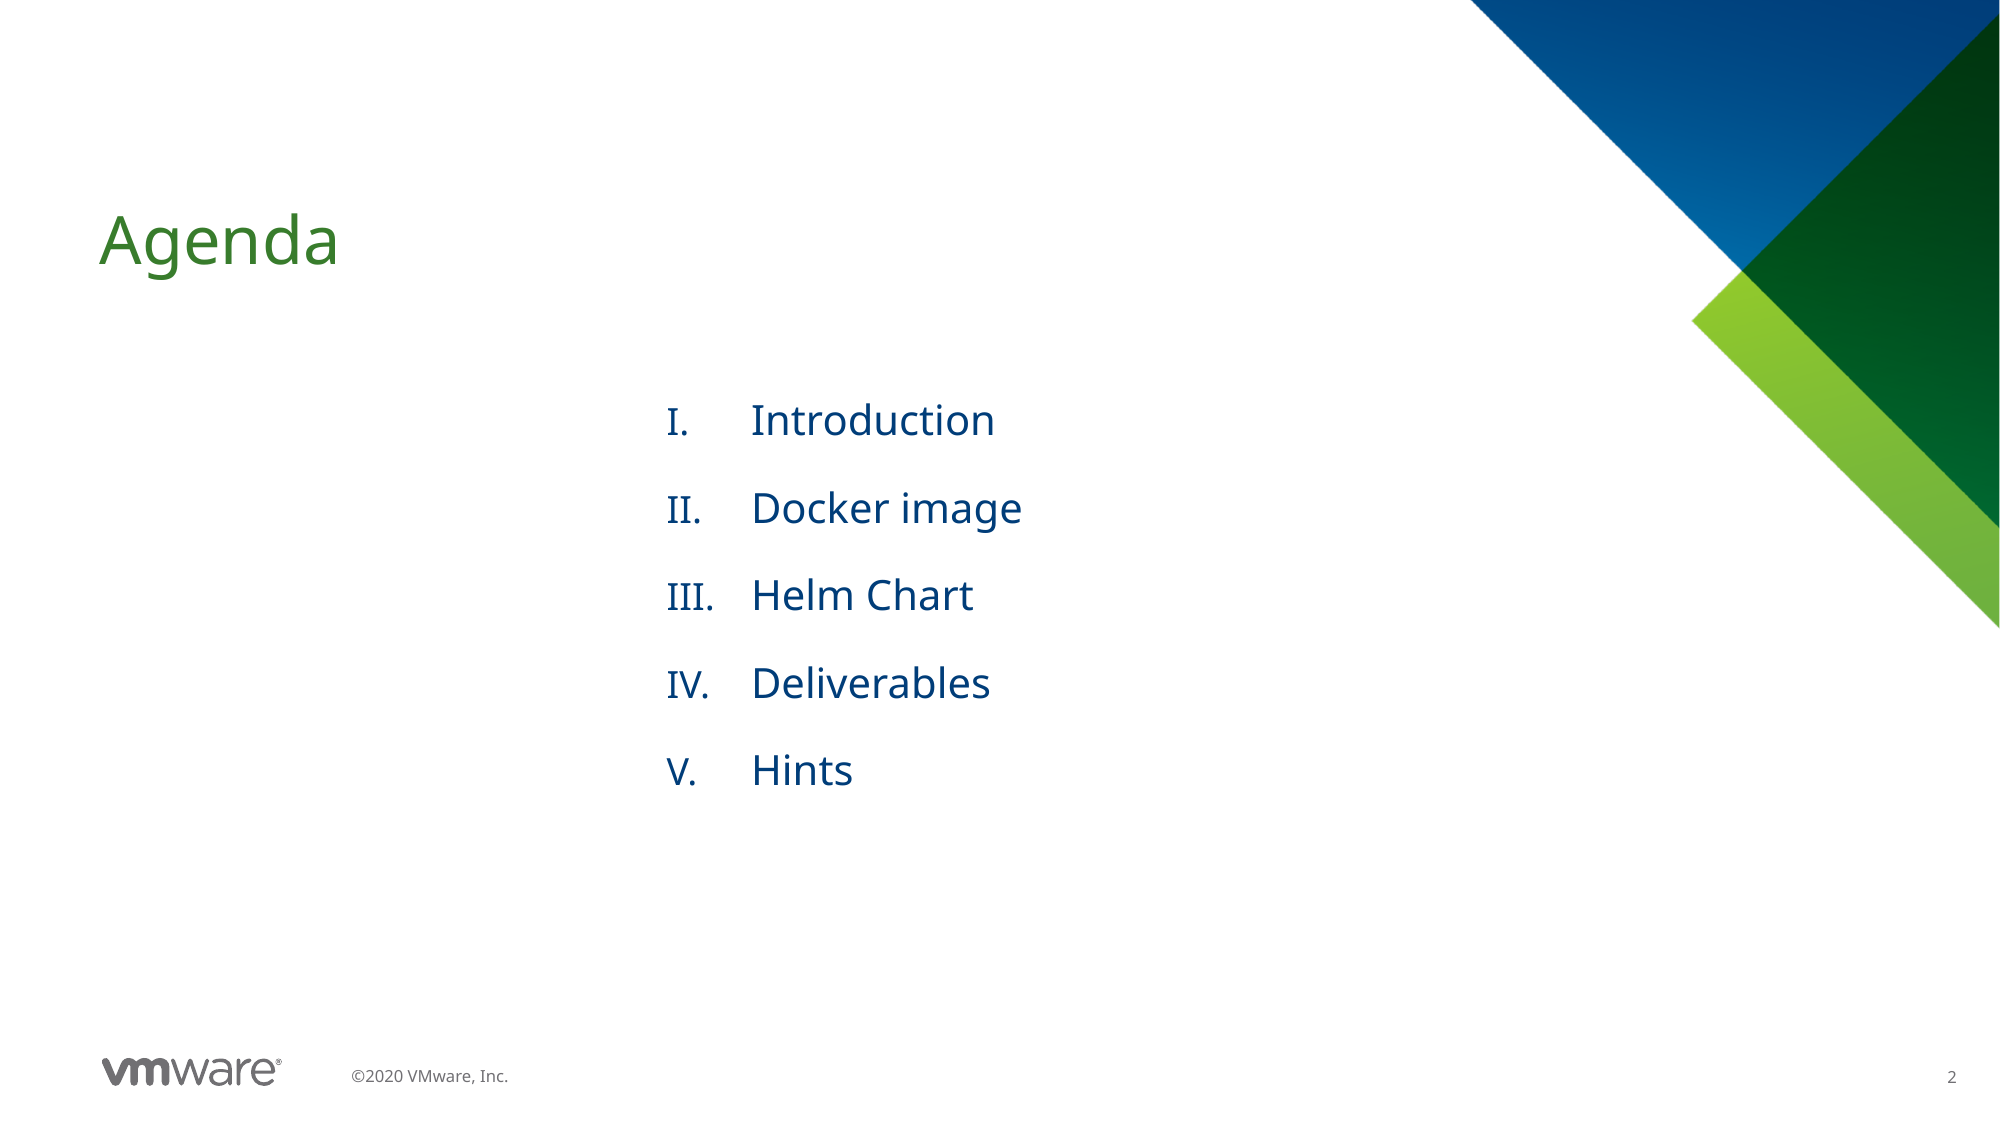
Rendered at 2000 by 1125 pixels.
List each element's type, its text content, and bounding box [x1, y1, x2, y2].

picture [1459, 0, 2000, 638]
list Introduction Docker image Helm Chart Deliverables Hints [666, 534, 1867, 978]
